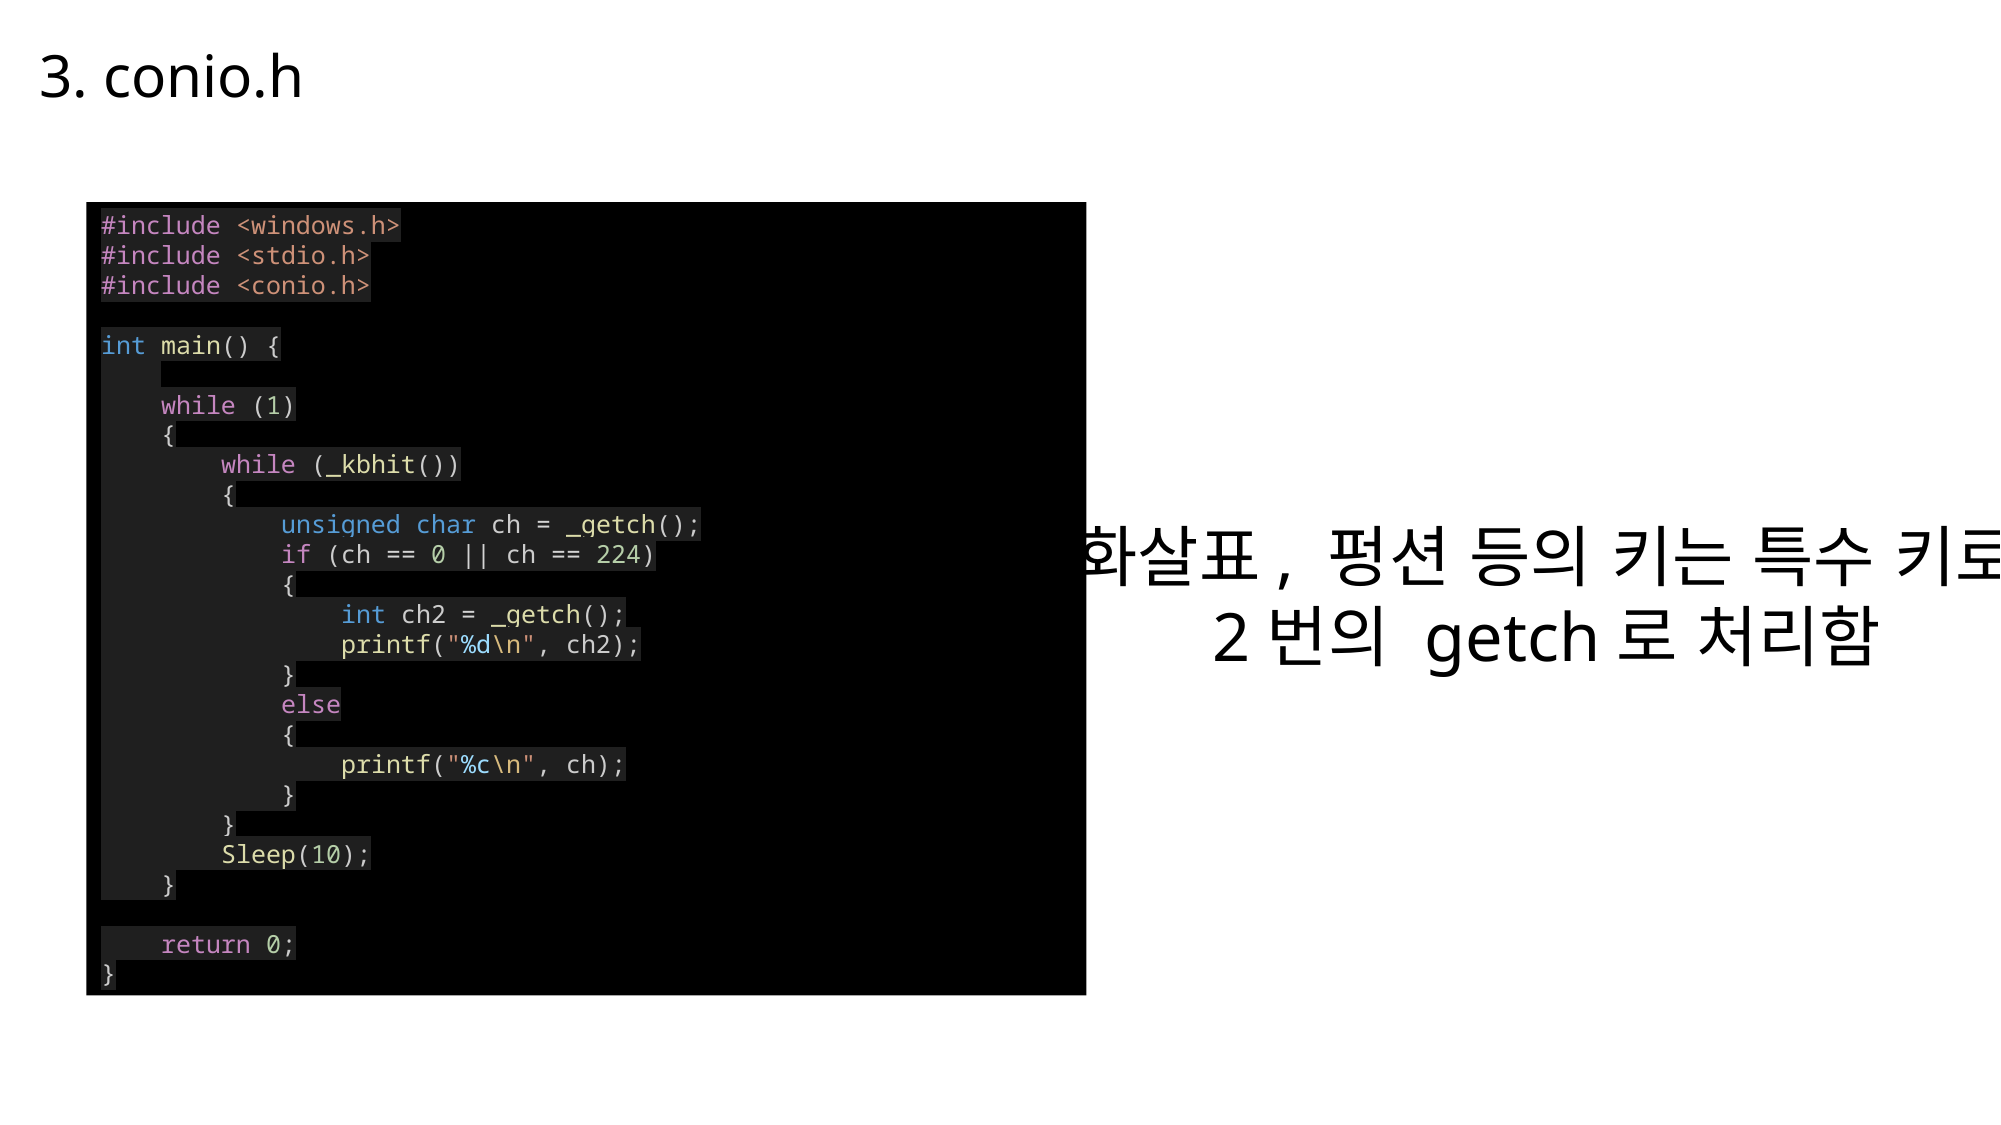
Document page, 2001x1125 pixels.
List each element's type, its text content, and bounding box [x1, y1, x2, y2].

text_box #include <windows.h> #include <stdio.h> #include <conio.h> int main() { while (1) { while (_kbhit()) { unsigned char ch = _getch(); if (ch == 0 || ch == 224) { int ch2 = _getch(); printf("%d\n", ch2); } else { printf("%c\n", ch); } } Sleep(10); } return 0; } [86, 202, 1087, 996]
text_box 화살표, 펑션 등의 키는 특수 키로 2번의 getch로 처리함 [1087, 507, 2000, 683]
text_box 3. conio.h [24, 31, 319, 117]
